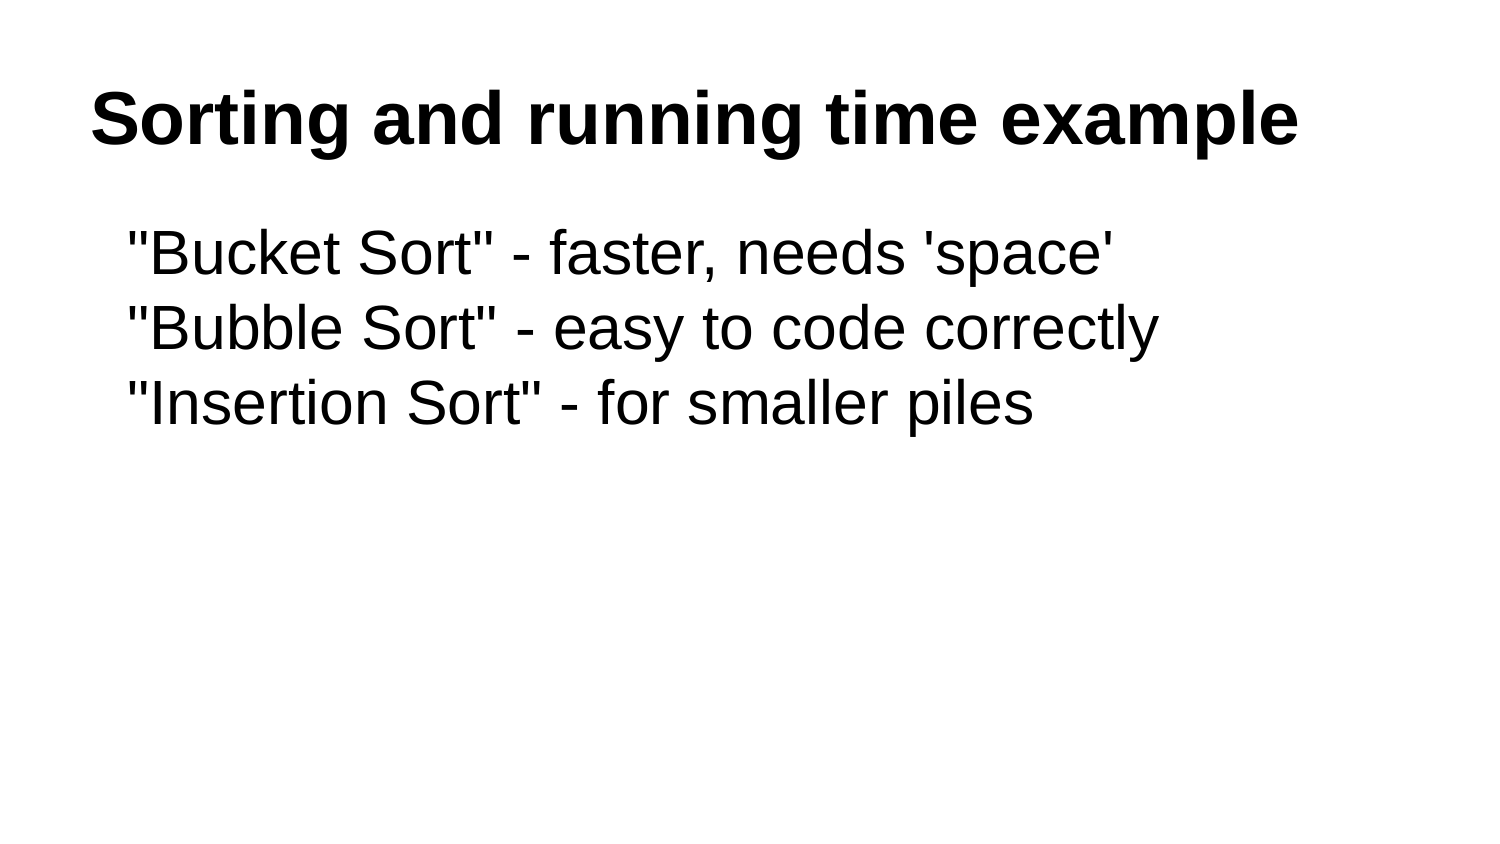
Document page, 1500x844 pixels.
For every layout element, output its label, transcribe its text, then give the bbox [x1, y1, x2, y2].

title Sorting and running time example [75, 33, 1425, 175]
list "Bucket Sort" - faster, needs 'space' "Bubble Sort" - easy to code correctly "Insertion Sort" - for smaller piles [75, 196, 1425, 808]
